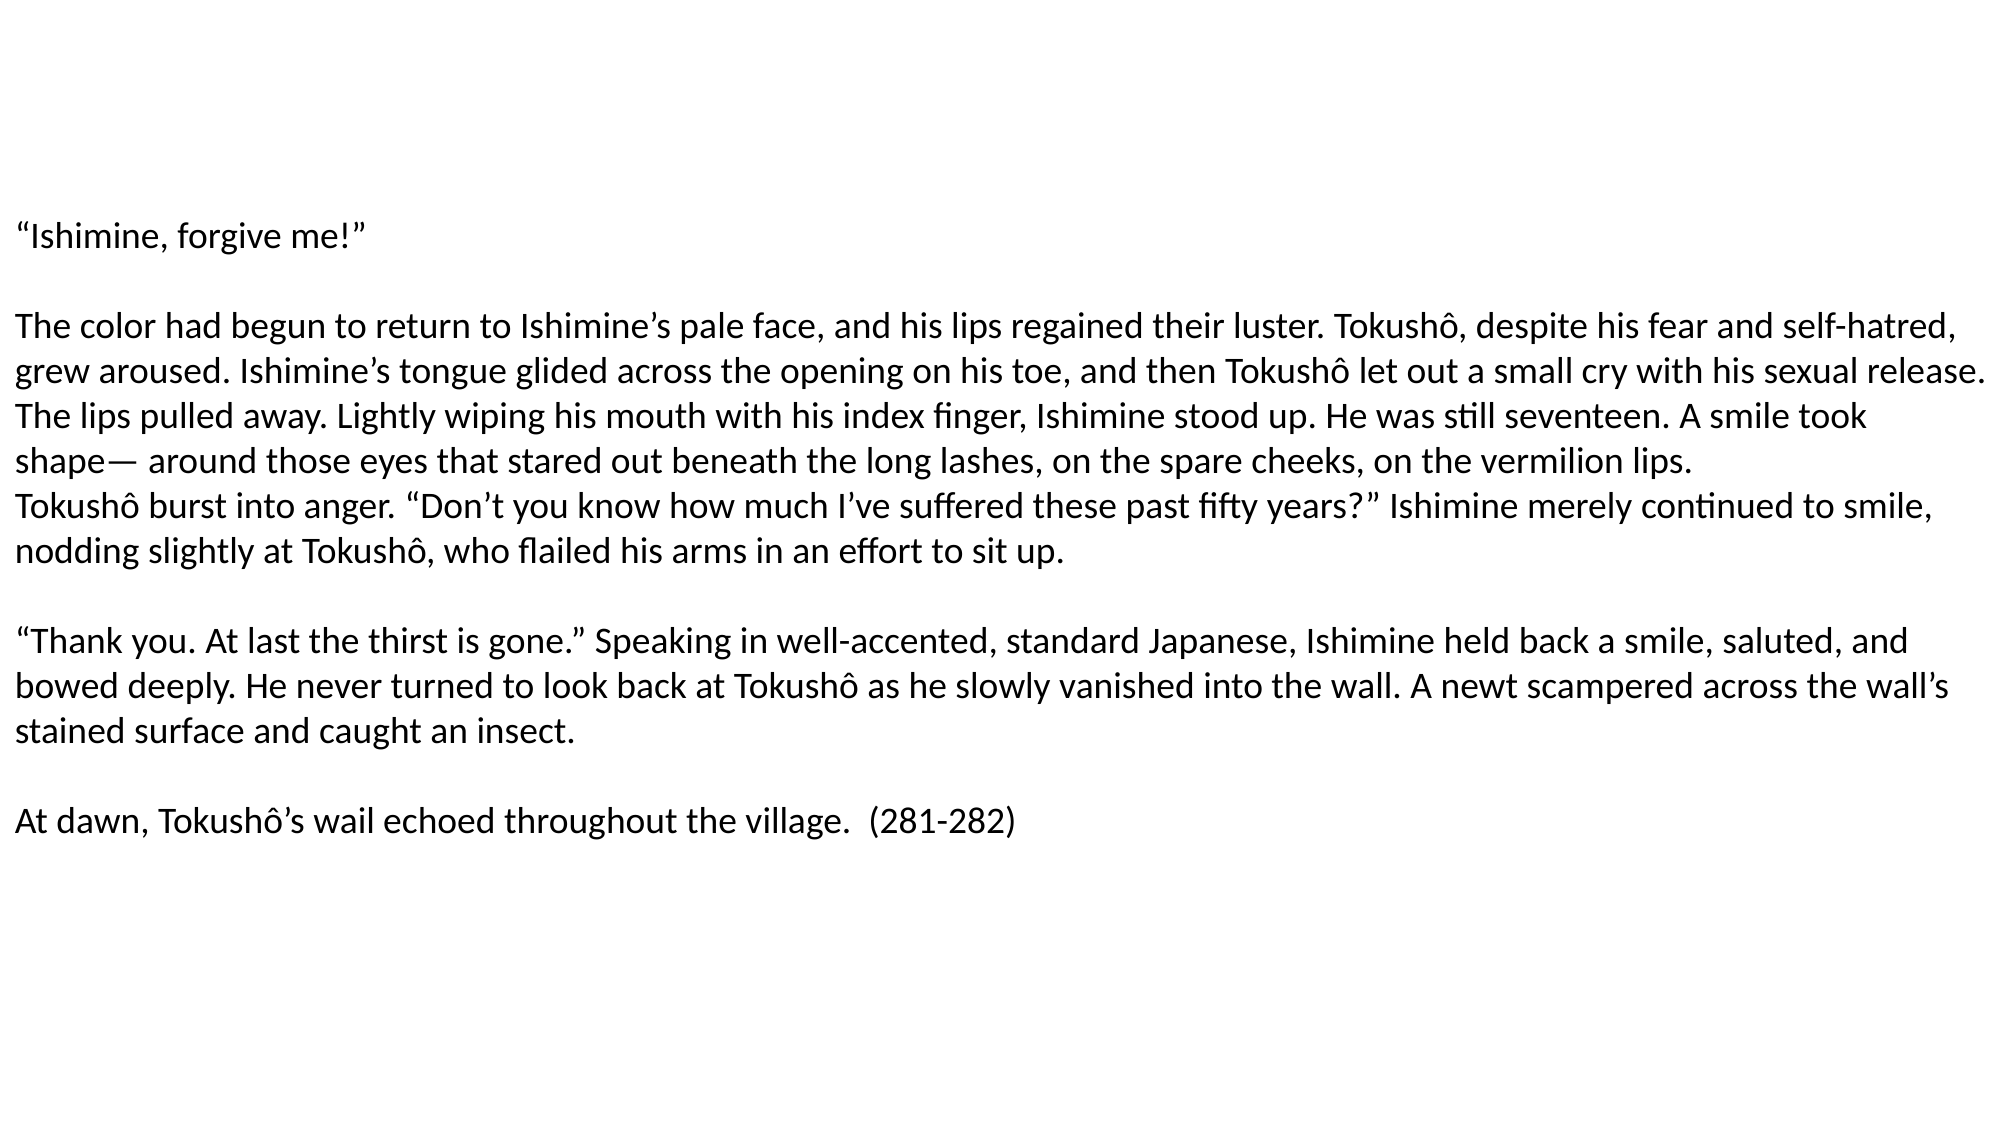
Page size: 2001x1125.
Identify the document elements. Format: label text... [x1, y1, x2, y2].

text_box “Ishimine, forgive me!” The color had begun to return to Ishimine’s pale face, and his lips regained their luster. Tokushô, despite his fear and self-hatred, grew aroused. Ishimine’s tongue glided across the opening on his toe, and then Tokushô let out a small cry with his sexual release. The lips pulled away. Lightly wiping his mouth with his index finger, Ishimine stood up. He was still seventeen. A smile took shape— around those eyes that stared out beneath the long lashes, on the spare cheeks, on the vermilion lips. Tokushô burst into anger. “Don’t you know how much I’ve suffered these past fifty years?” Ishimine merely continued to smile, nodding slightly at Tokushô, who flailed his arms in an effort to sit up. “Thank you. At last the thirst is gone.” Speaking in well-accented, standard Japanese, Ishimine held back a smile, saluted, and bowed deeply. He never turned to look back at Tokushô as he slowly vanished into the wall. A newt scampered across the wall’s stained surface and caught an insect. At dawn, Tokushô’s wail echoed throughout the village. (281-282) [0, 203, 2000, 894]
